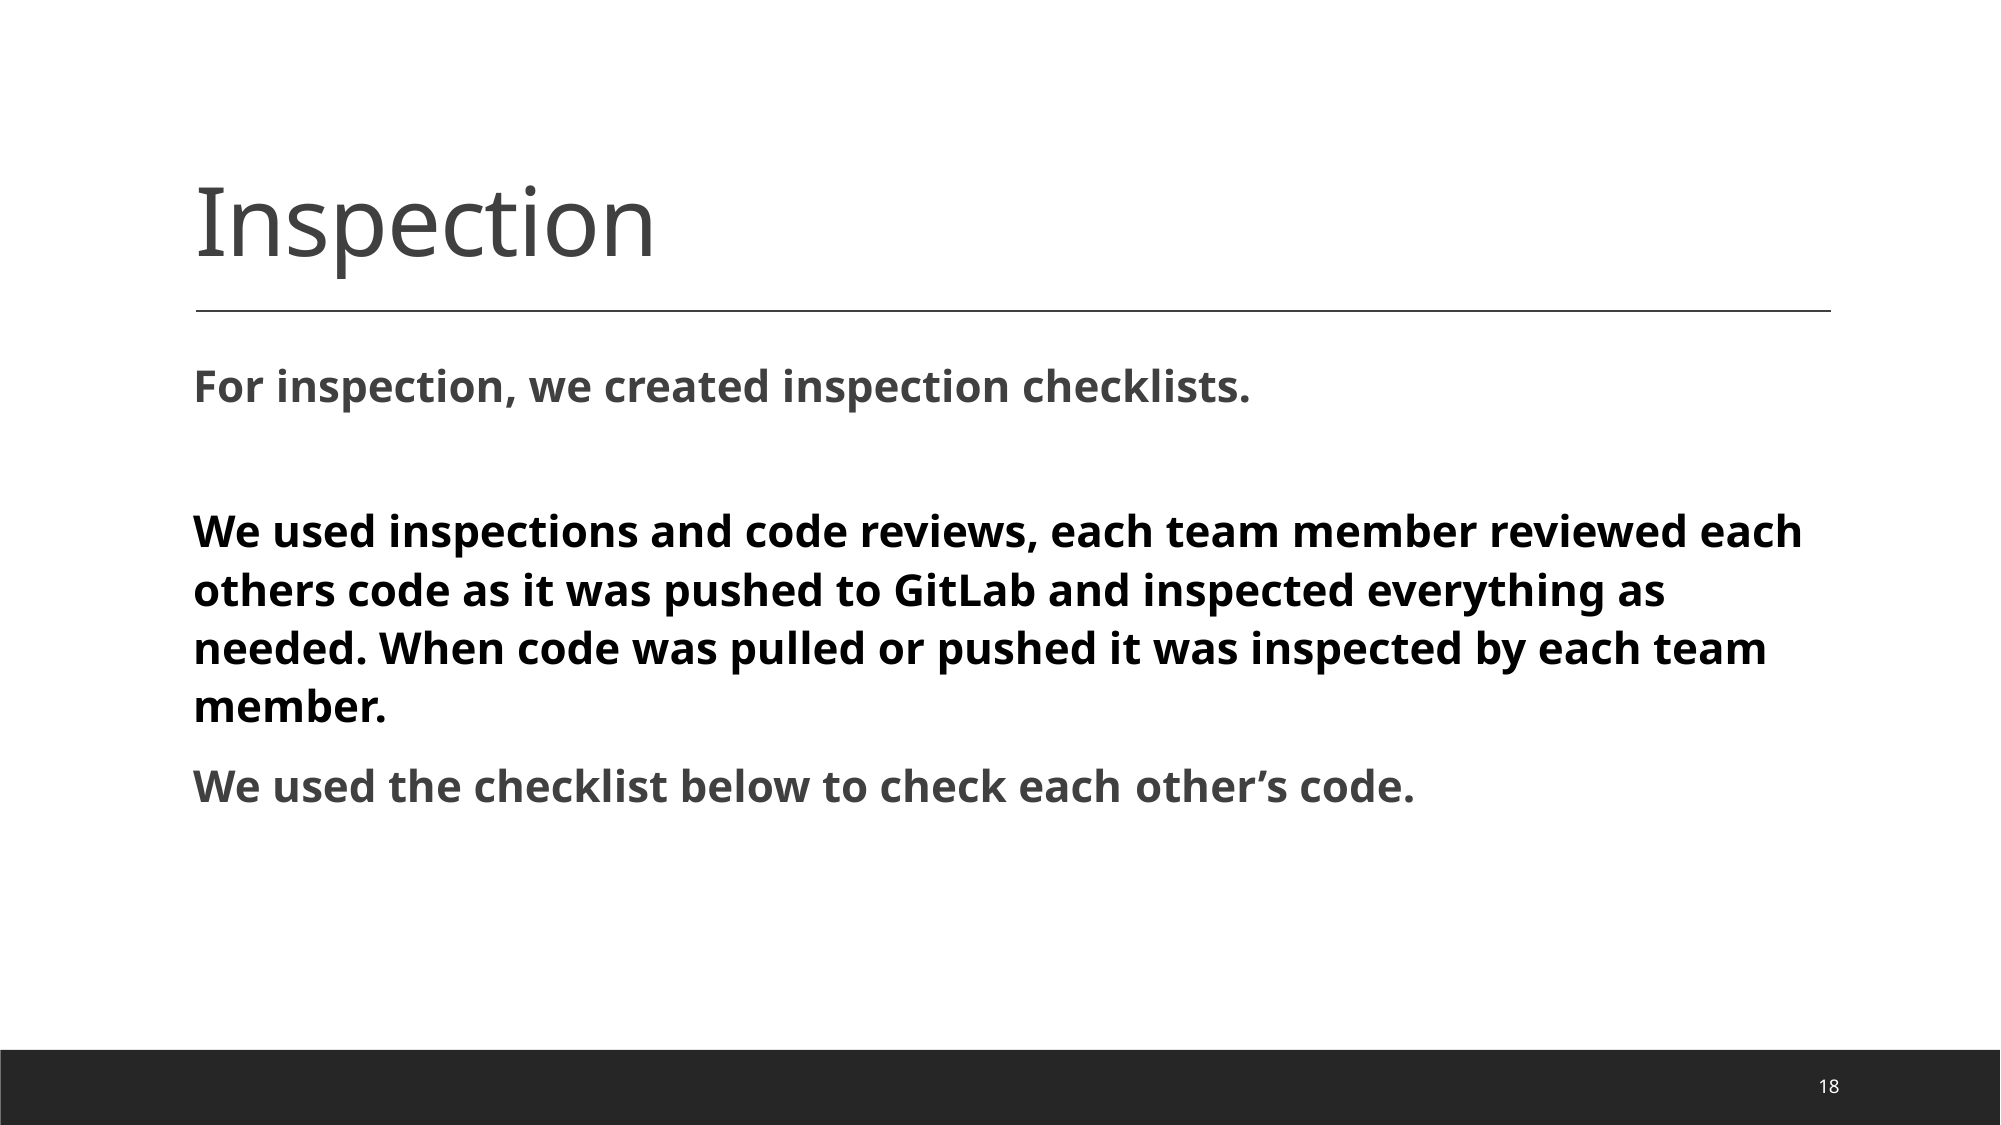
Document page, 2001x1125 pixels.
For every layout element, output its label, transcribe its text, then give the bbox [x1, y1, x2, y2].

list For inspection, we created inspection checklists. We used inspections and code reviews, each team member reviewed each others code as it was pushed to GitLab and inspected everything as needed. When code was pulled or pushed it was inspected by each team member. We used the checklist below to check each other’s code. [180, 345, 1830, 963]
slide_number 18 [1803, 1057, 1932, 1118]
title Inspection [180, 47, 1830, 285]
